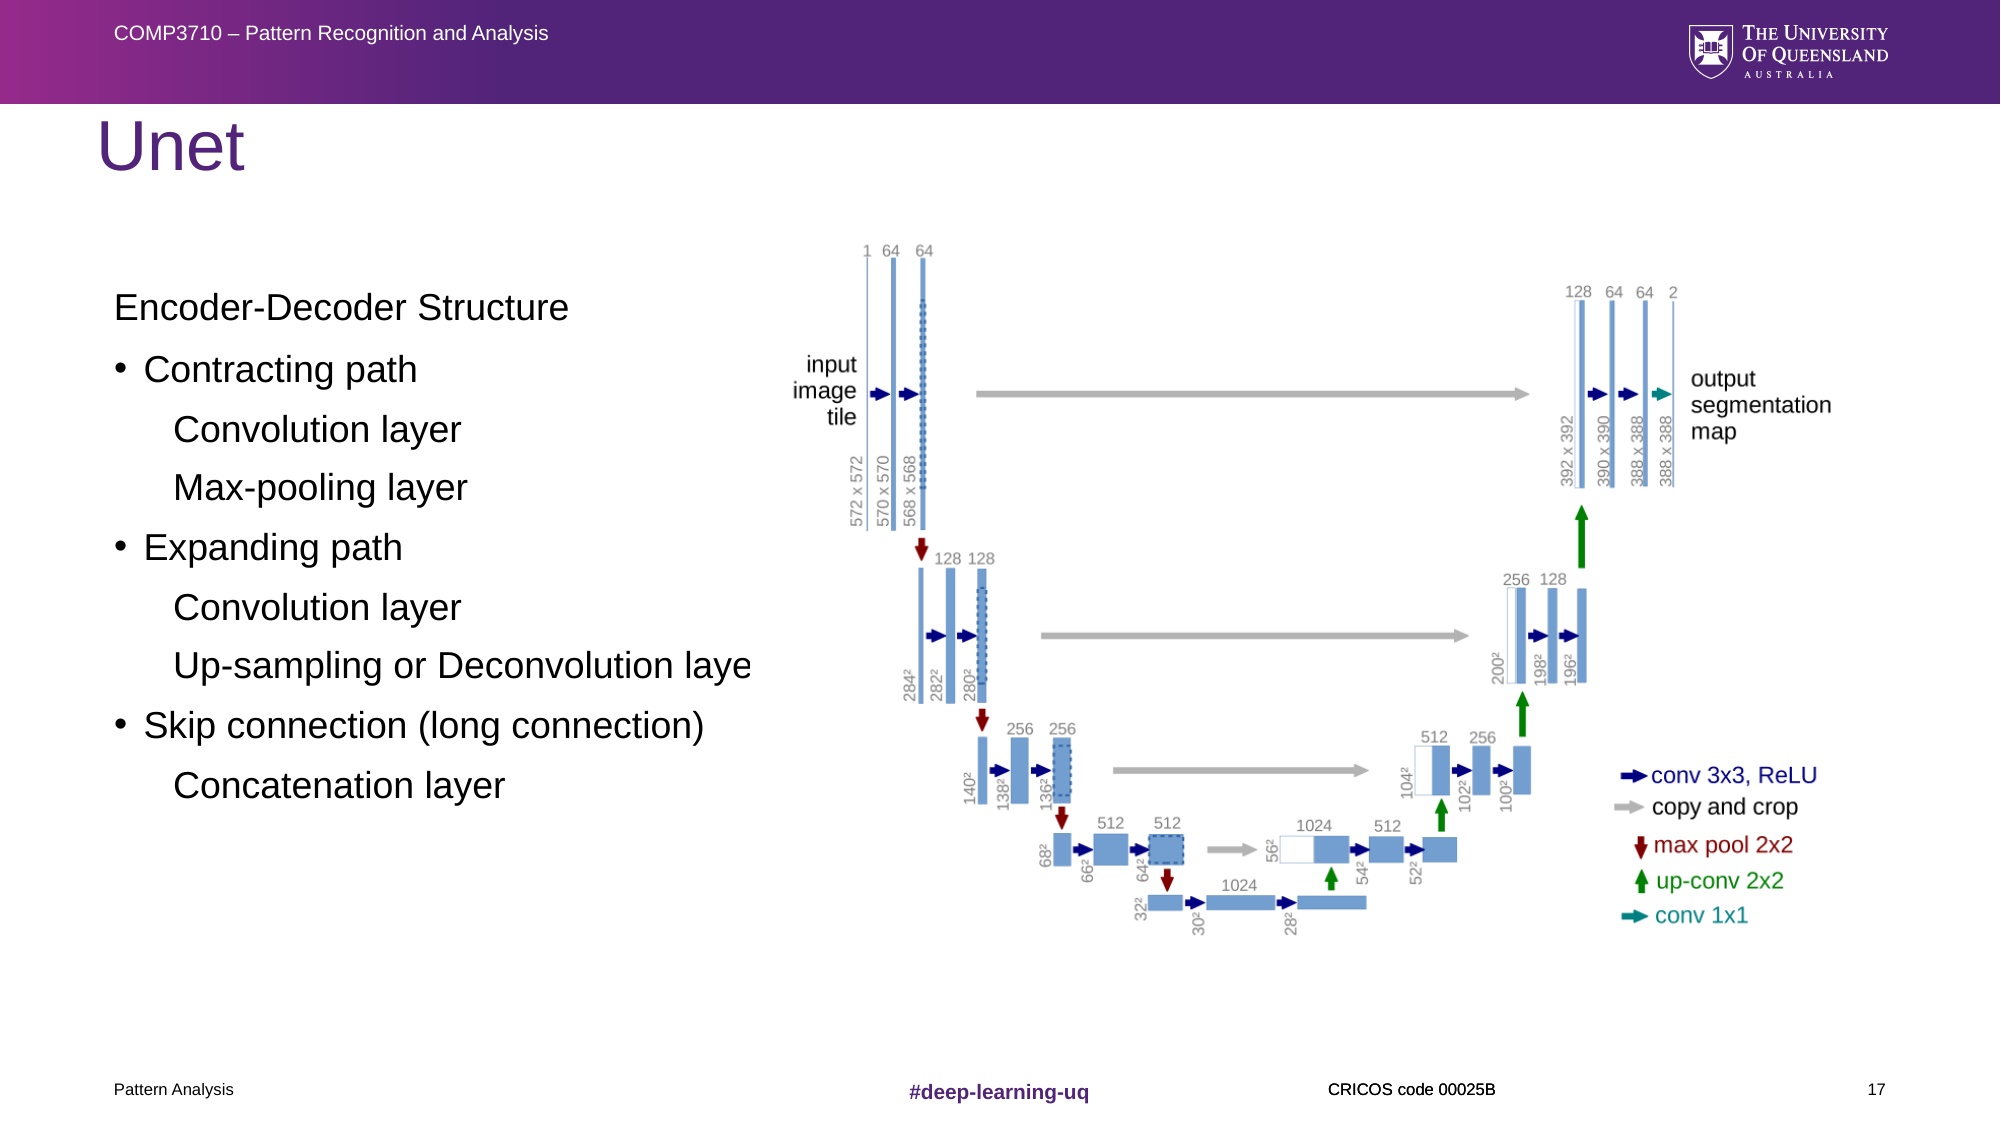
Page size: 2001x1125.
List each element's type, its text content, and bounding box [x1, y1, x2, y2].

picture [750, 220, 1868, 954]
footer Pattern Analysis [114, 1069, 666, 1109]
slide_number COMP3710 – Pattern Recognition and Analysis [114, 24, 670, 65]
list #deep-learning-uq [721, 1070, 1278, 1110]
title Unet [96, 109, 1868, 187]
picture [1689, 25, 1888, 79]
text_box Encoder-Decoder Structure Contracting path Convolution layer Max-pooling layer Expanding path Convolution layer Up-sampling or Deconvolution layer Skip connection (long connection) Concatenation layer [113, 278, 1886, 1035]
slide_number 17 [1838, 1069, 1886, 1109]
